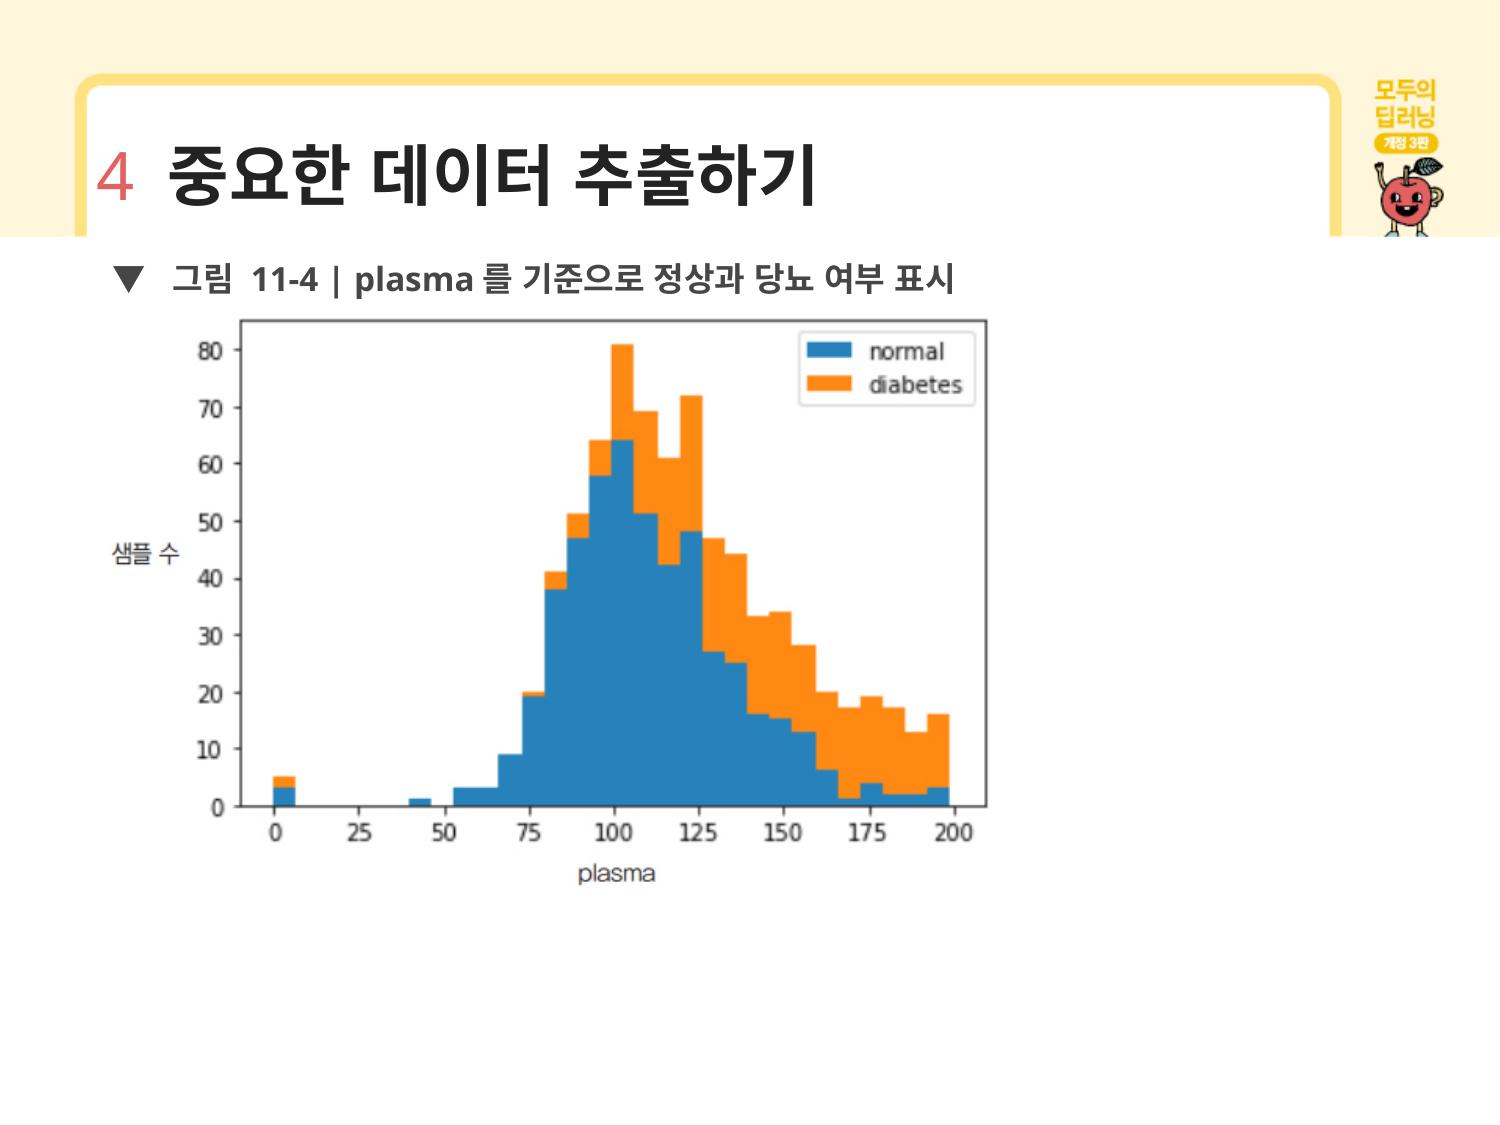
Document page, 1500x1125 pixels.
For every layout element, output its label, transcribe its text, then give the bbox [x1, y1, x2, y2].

title 4 중요한 데이터 추출하기 [81, 90, 1412, 222]
picture [0, 0, 1500, 1125]
text_box ▼ 그림 11-4 | plasma를 기준으로 정상과 당뇨 여부 표시 [97, 250, 1424, 317]
